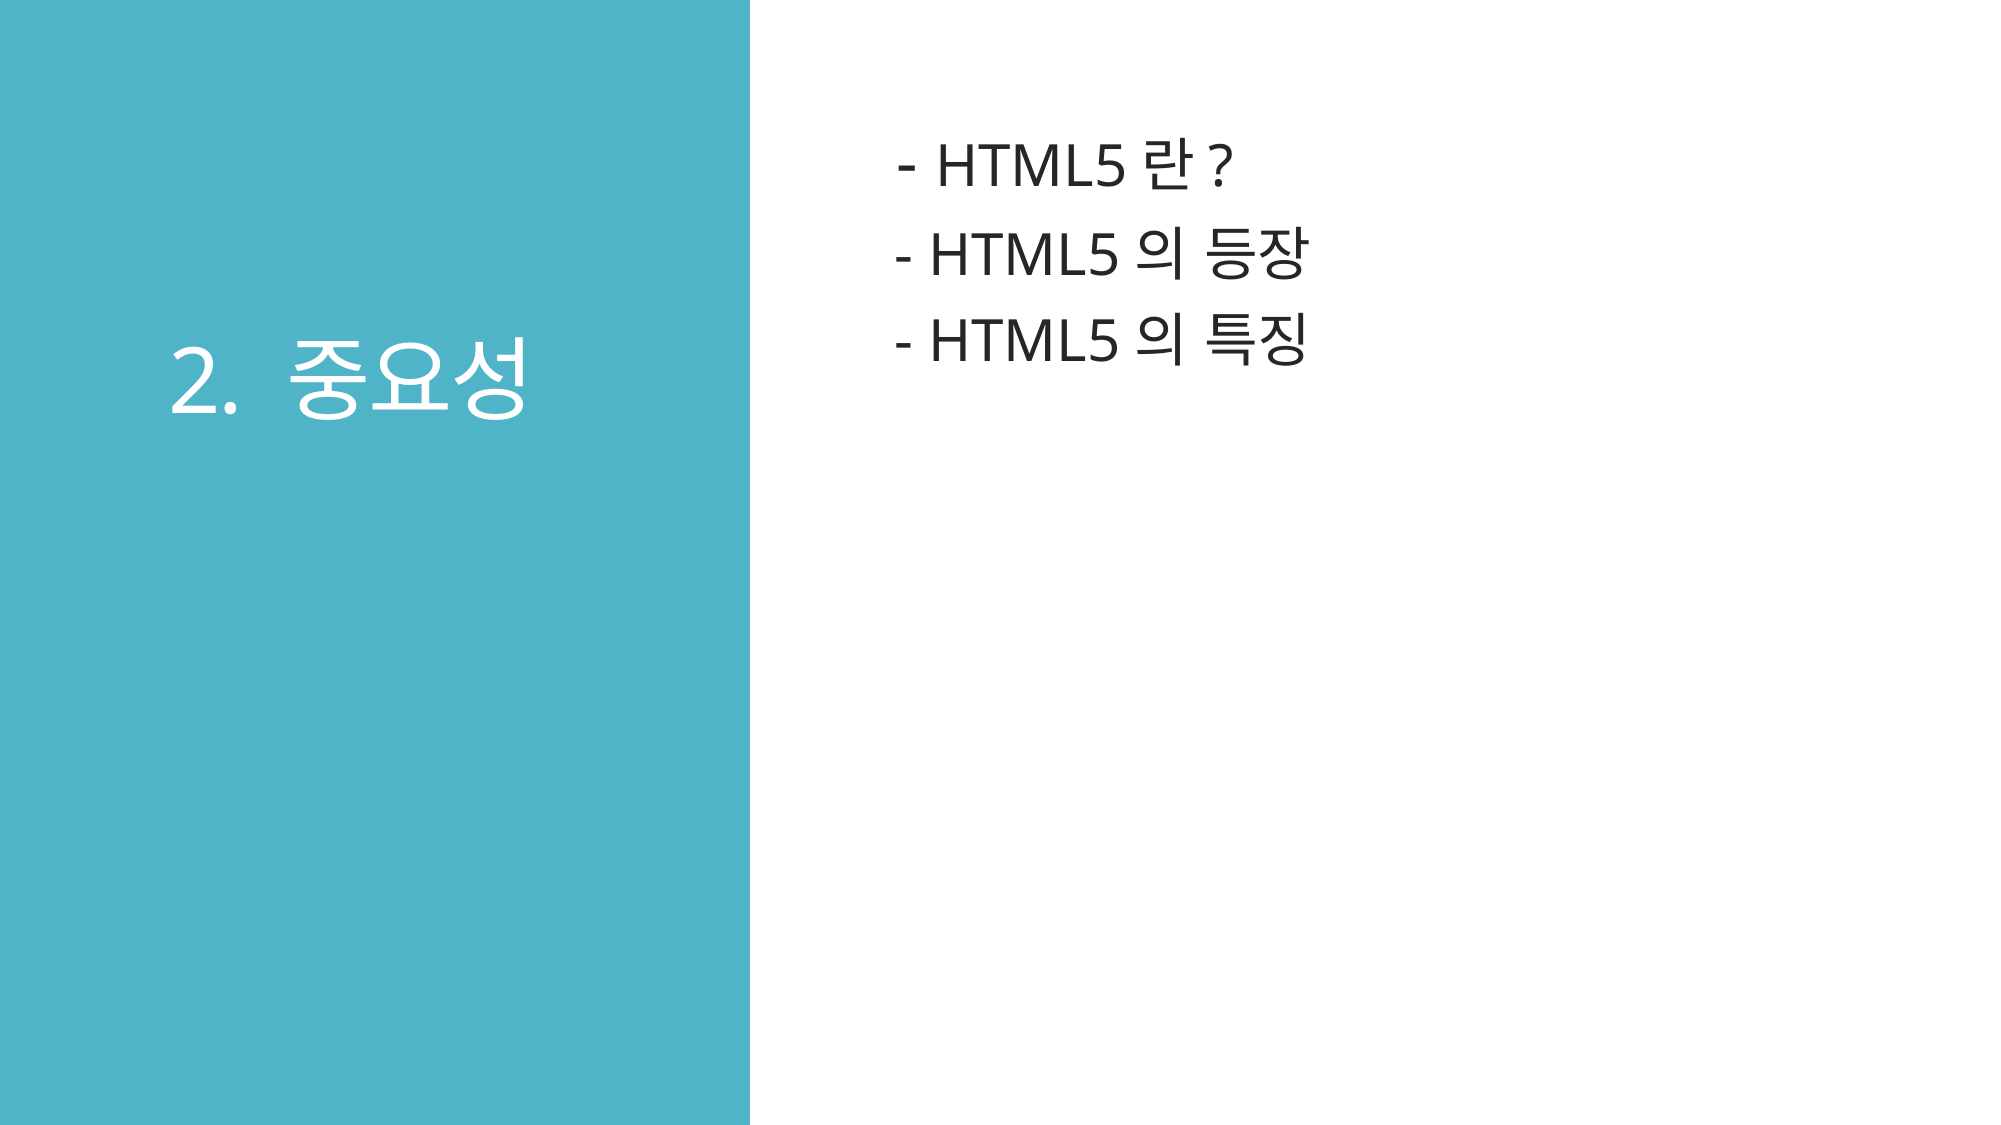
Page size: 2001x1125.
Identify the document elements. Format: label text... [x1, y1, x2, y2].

title 2. 중요성 [74, 130, 630, 738]
list - HTML5란? - HTML5의 등장 - HTML5의 특징 [863, 125, 1864, 875]
